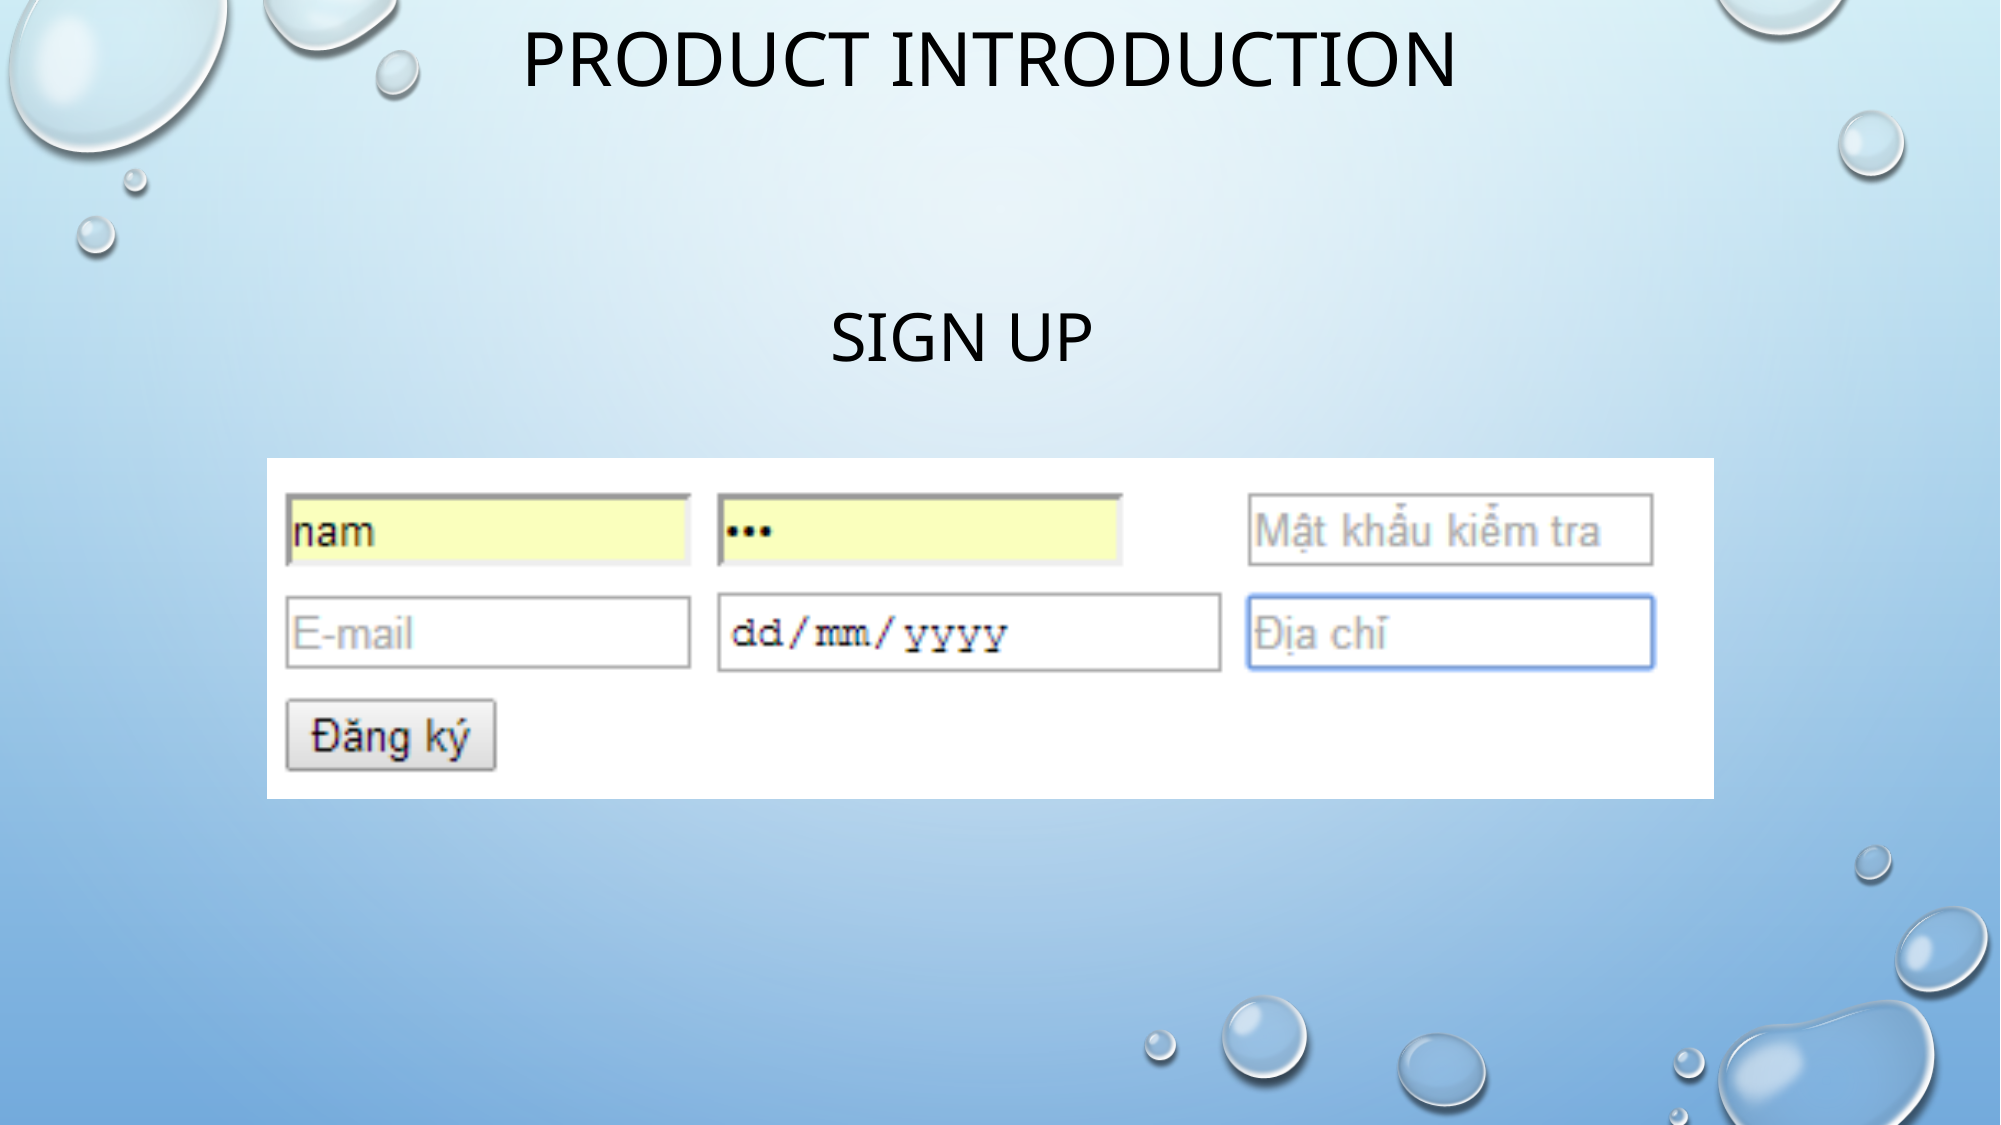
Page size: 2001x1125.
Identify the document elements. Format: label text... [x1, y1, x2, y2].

text_box SIGN UP [815, 287, 1111, 383]
picture [0, 0, 2000, 1125]
title PRODUCT INTRODUCTION [140, 0, 1841, 193]
